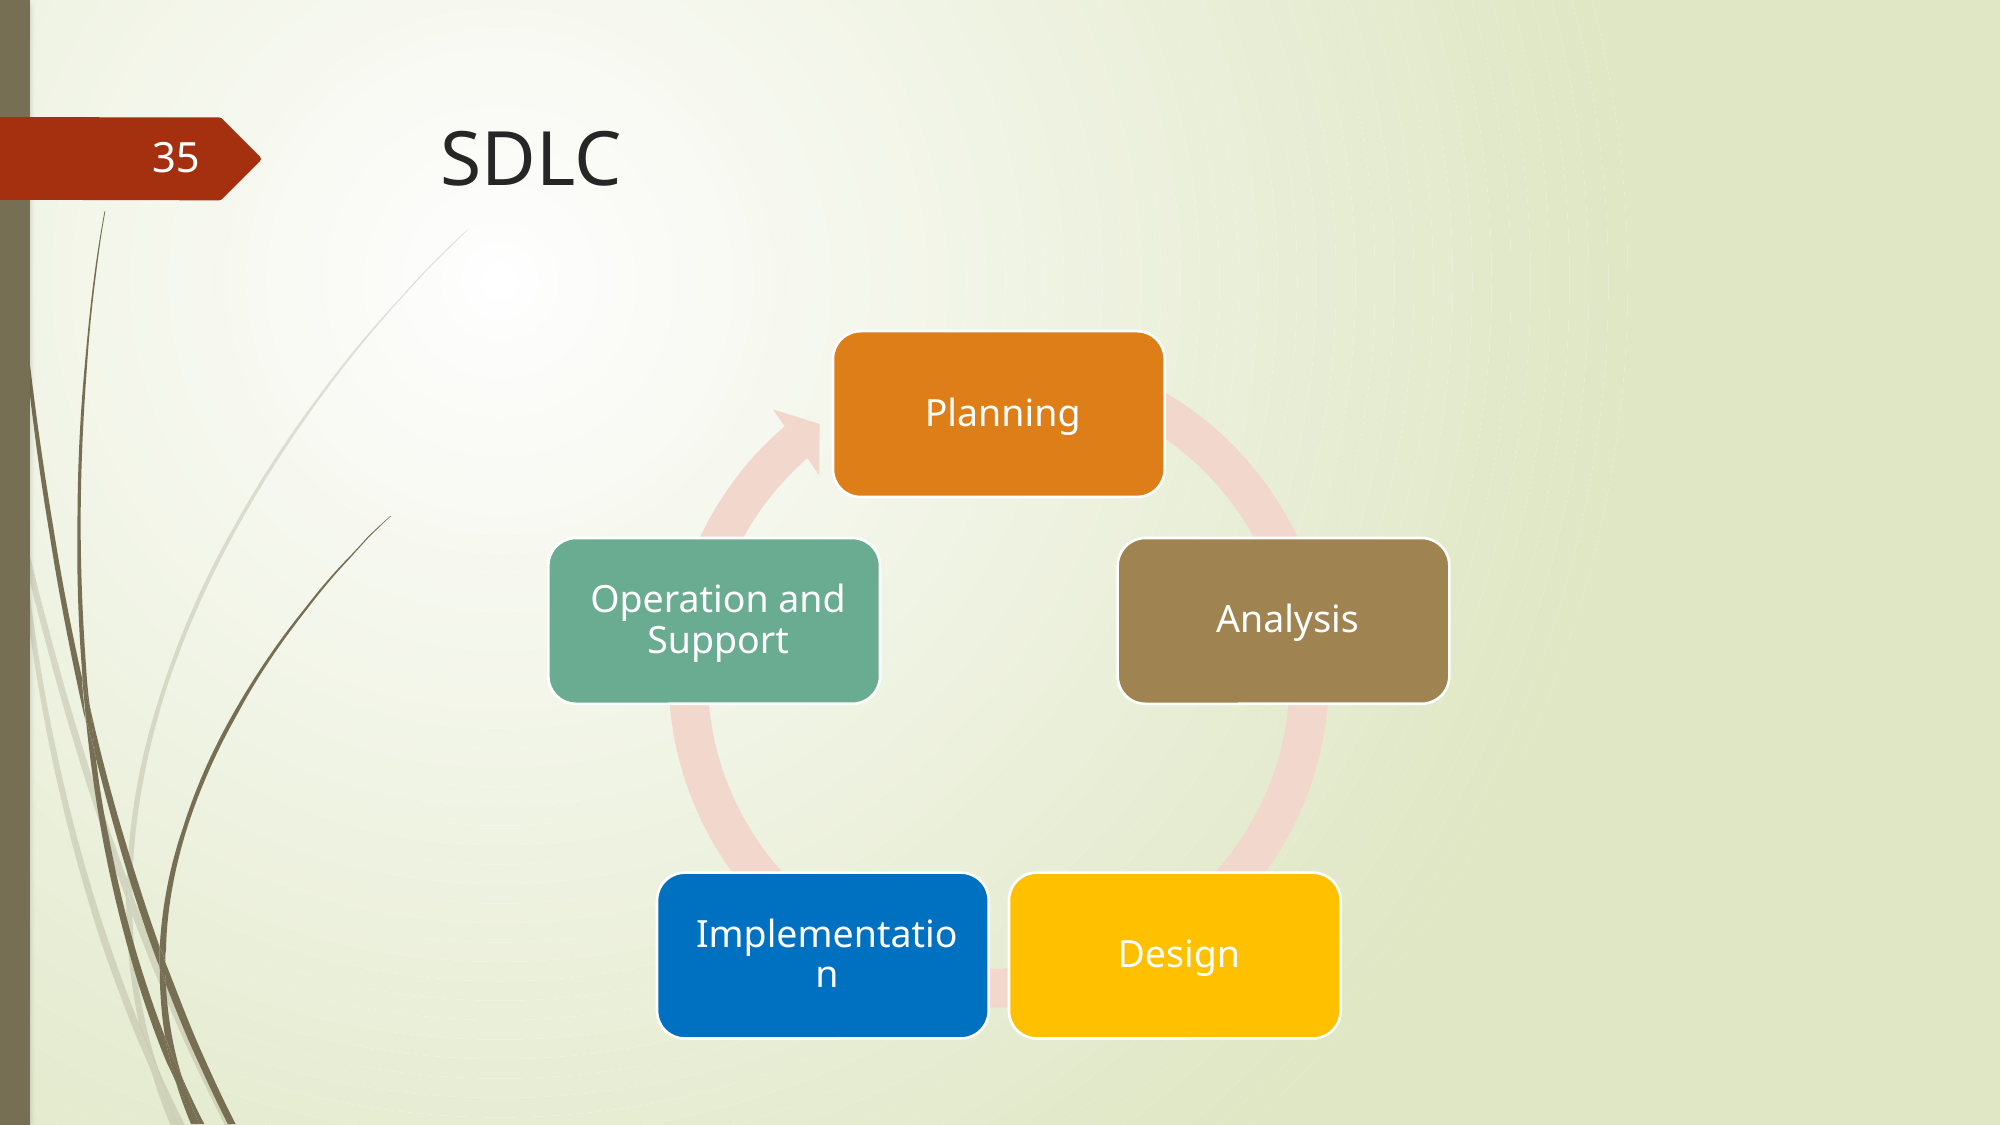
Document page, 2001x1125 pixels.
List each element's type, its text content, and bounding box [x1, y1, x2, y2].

slide_number 35 [87, 129, 216, 190]
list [267, 330, 1731, 1040]
title SDLC [425, 102, 1888, 313]
